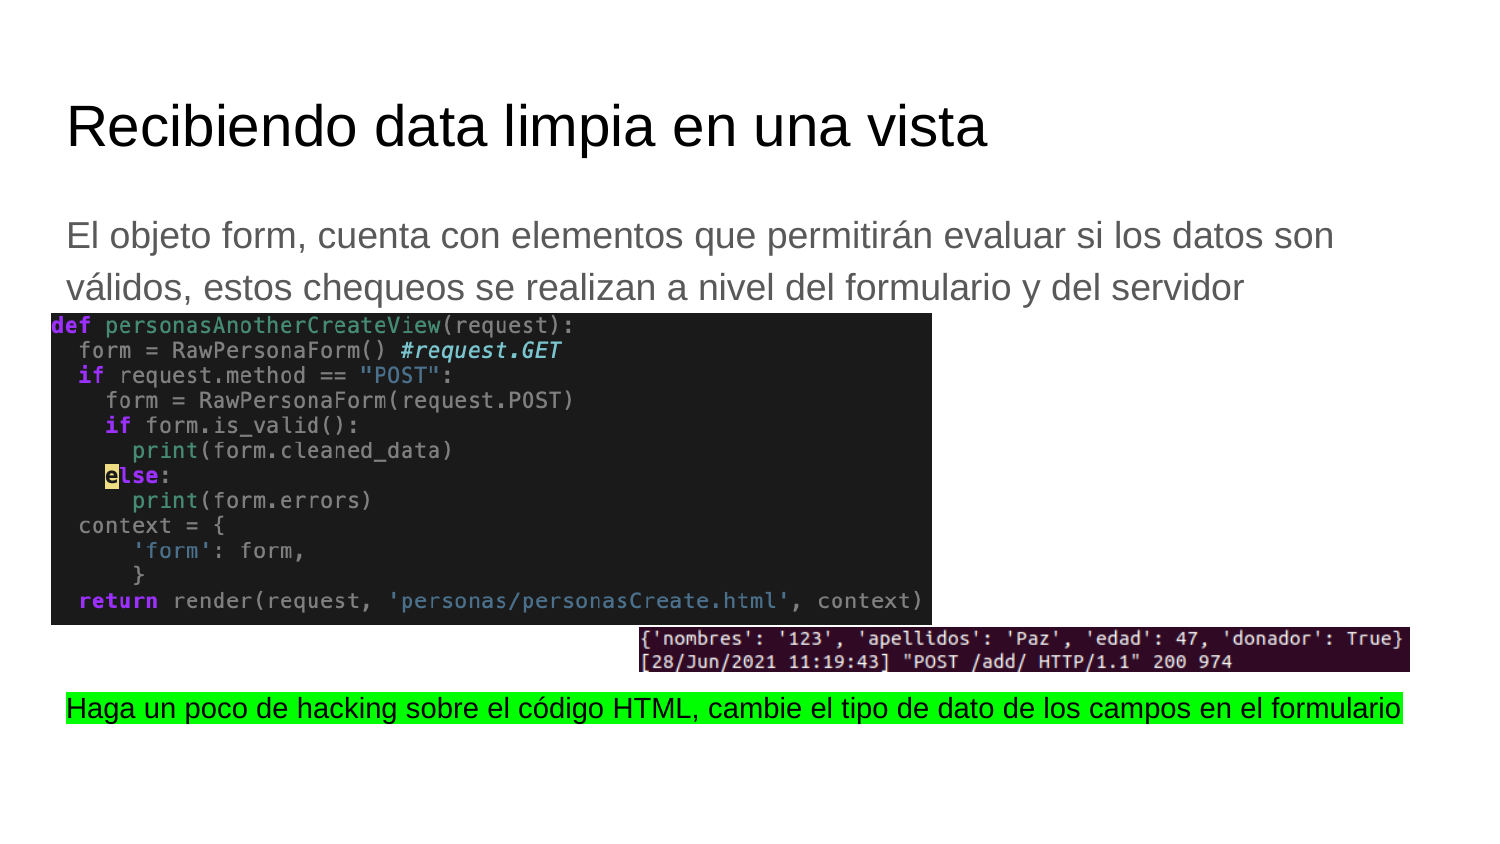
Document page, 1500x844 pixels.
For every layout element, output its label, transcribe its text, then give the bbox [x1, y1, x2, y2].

title Recibiendo data limpia en una vista [51, 72, 1449, 167]
picture [639, 626, 1411, 672]
picture [50, 313, 932, 625]
text_box Haga un poco de hacking sobre el código HTML, cambie el tipo de dato de los campos en el formulario [51, 673, 1449, 750]
list El objeto form, cuenta con elementos que permitirán evaluar si los datos son válidos, estos chequeos se realizan a nivel del formulario y del servidor [51, 189, 1449, 673]
